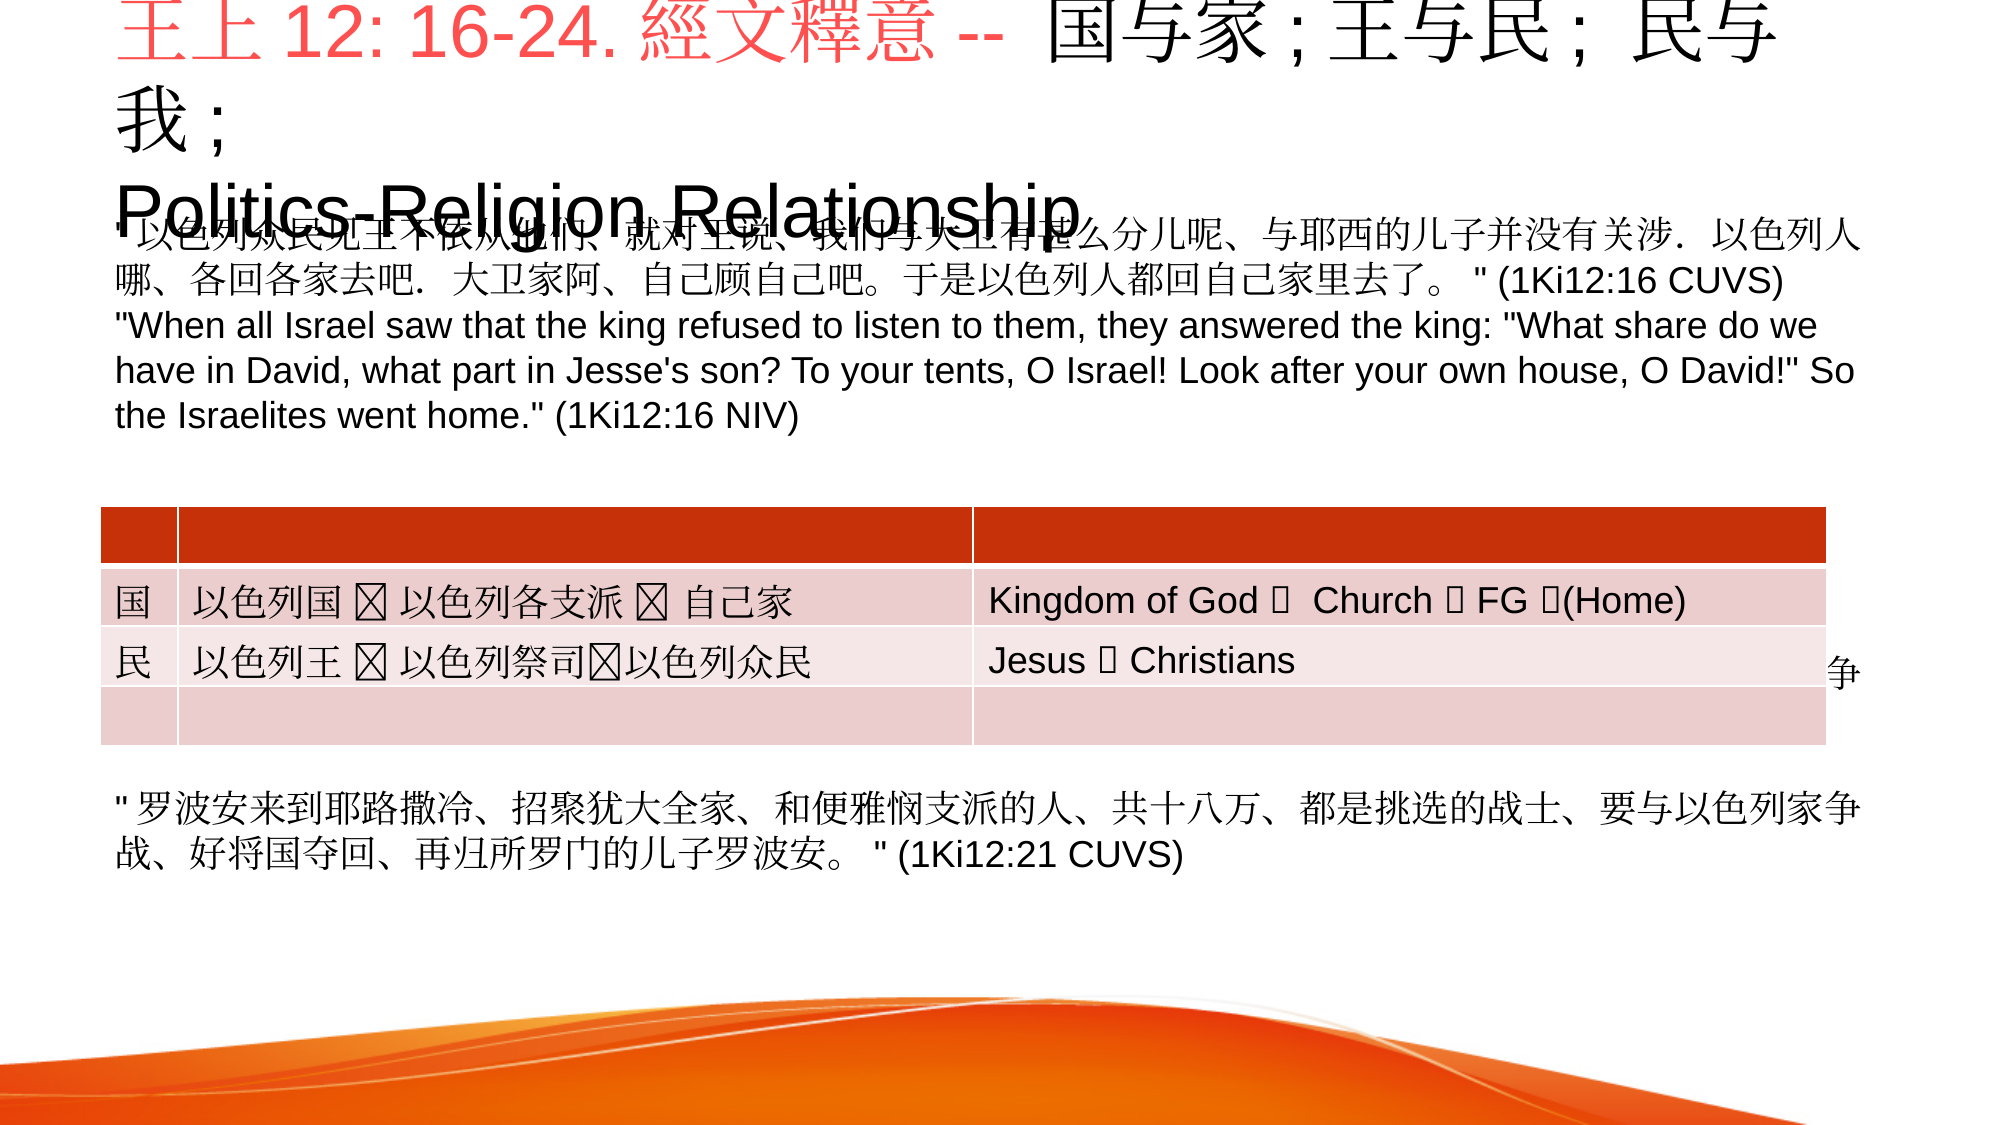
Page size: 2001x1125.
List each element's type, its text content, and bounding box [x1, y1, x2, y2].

text_box "罗波安来到耶路撒冷、招聚犹大全家、和便雅悯支派的人、共十八万、都是挑选的战士、要与以色列家争战、好将国夺回、再归所罗门的儿子罗波安。" (1Ki12:21 CUVS) "罗波安来到耶路撒冷、招聚犹大全家、和便雅悯支派的人、共十八万、都是挑选的战士、要与以色列家争战、好将国夺回、再归所罗门的儿子罗波安。" (1Ki12:21 CUVS) [99, 642, 1888, 883]
table_cell [179, 687, 972, 745]
table_header [101, 507, 177, 563]
table_cell [101, 687, 177, 745]
table_header [179, 507, 972, 563]
table_cell 以色列王  以色列祭司以色列众民 [179, 627, 972, 685]
picture [0, 0, 2000, 1125]
text_box "以色列众民见王不依从他们、就对王说、我们与大卫有甚么分儿呢、与耶西的儿子并没有关涉．以色列人哪、各回各家去吧．大卫家阿、自己顾自己吧。于是以色列人都回自己家里去了。" (1Ki12:16 CUVS) "When all Israel saw that the king refused to listen to them, they answered the king: "What share do we have in David, what part in Jesse's son? To your tents, O Israel! Look after your own house, O David!" So the Israelites went home." (1Ki12:16 NIV) [99, 203, 1888, 443]
table_header [974, 507, 1826, 563]
table_cell Kingdom of God  Church  FG (Home) [974, 569, 1826, 625]
title 王上12: 16-24.經文釋意-- 国与家;王与民; 民与我; Politics-Religion Relationship [99, 30, 1901, 204]
table_cell [974, 687, 1826, 745]
table_cell 民 [101, 627, 177, 685]
table_cell 以色列国  以色列各支派  自己家 [179, 569, 972, 625]
table_cell Jesus  Christians [974, 627, 1826, 685]
table_cell 国 [101, 569, 177, 625]
